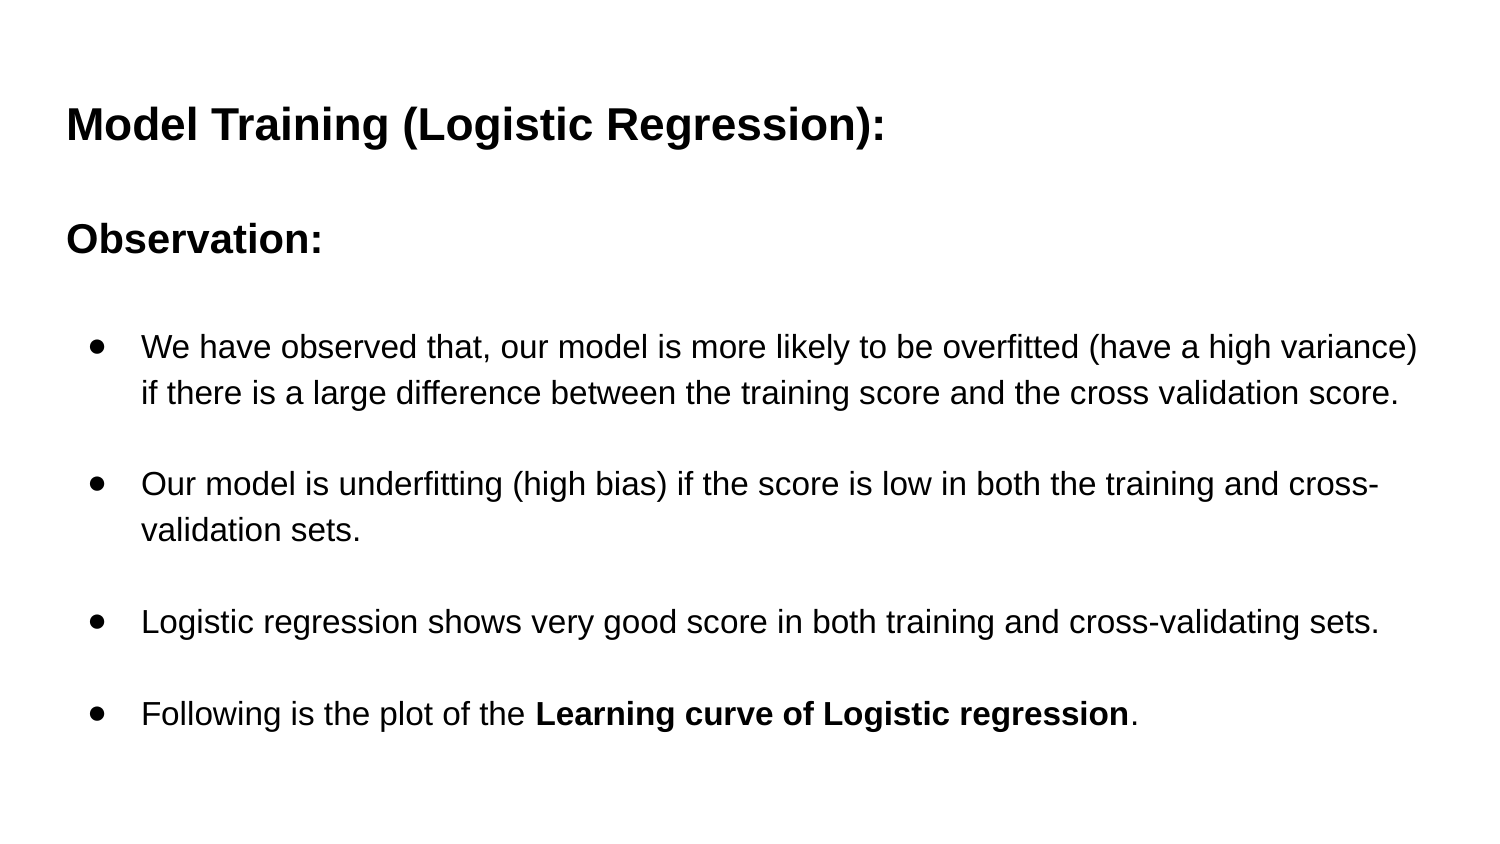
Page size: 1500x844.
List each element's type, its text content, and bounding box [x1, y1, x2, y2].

list Observation: We have observed that, our model is more likely to be overfitted (have a high variance) if there is a large difference between the training score and the cross validation score. Our model is underfitting (high bias) if the score is low in both the training and cross-validation sets. Logistic regression shows very good score in both training and cross-validating sets. Following is the plot of the Learning curve of Logistic regression. [51, 189, 1449, 811]
title Model Training (Logistic Regression): [51, 70, 1449, 165]
